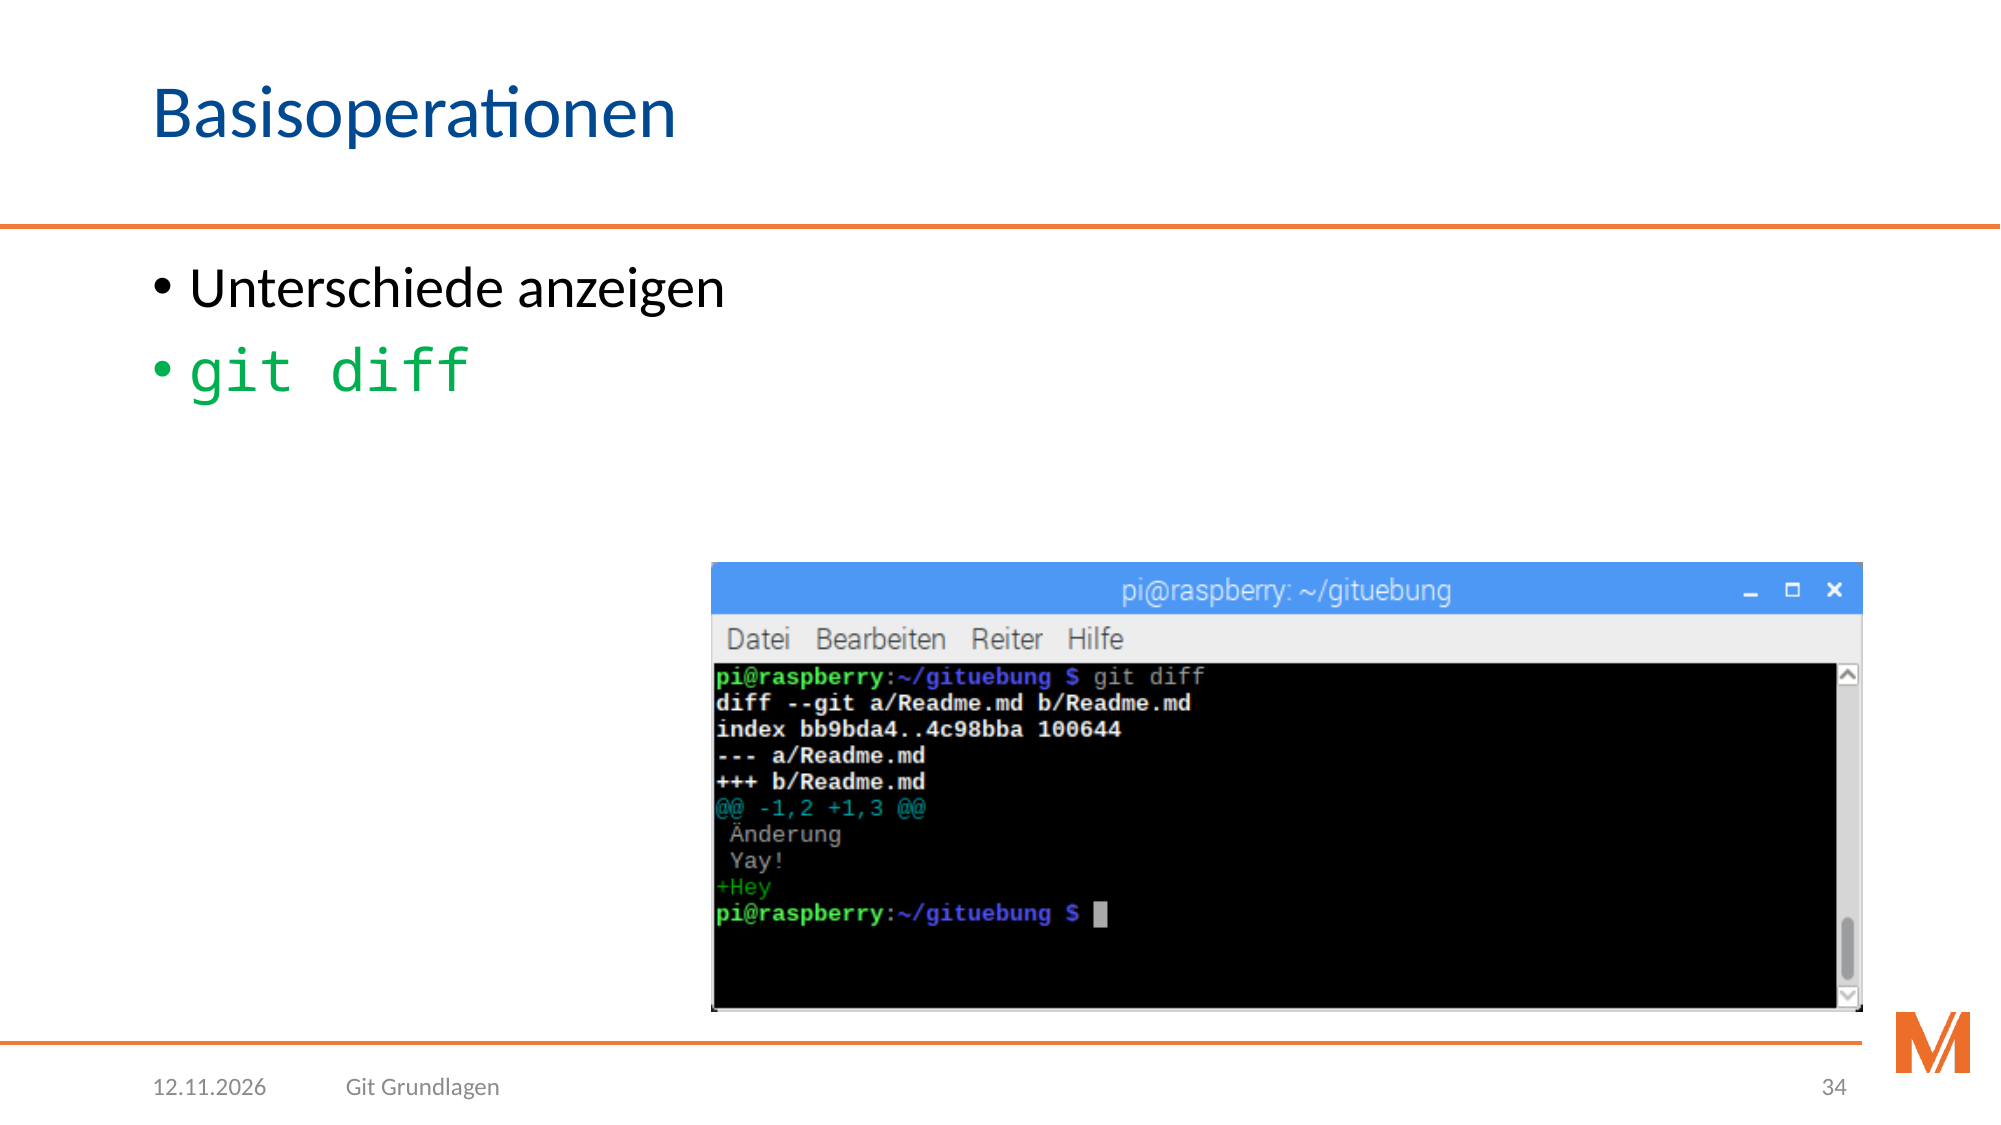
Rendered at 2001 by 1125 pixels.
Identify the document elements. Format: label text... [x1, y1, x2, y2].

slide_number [137, 1055, 313, 1116]
footer Git Grundlagen [330, 1055, 1721, 1116]
slide_number 34 [1743, 1055, 1863, 1116]
title Basisoperationen [137, 24, 1863, 203]
list Unterschiede anzeigen git diff [137, 249, 1863, 1012]
picture [1896, 1012, 1970, 1073]
picture [710, 562, 1863, 1012]
